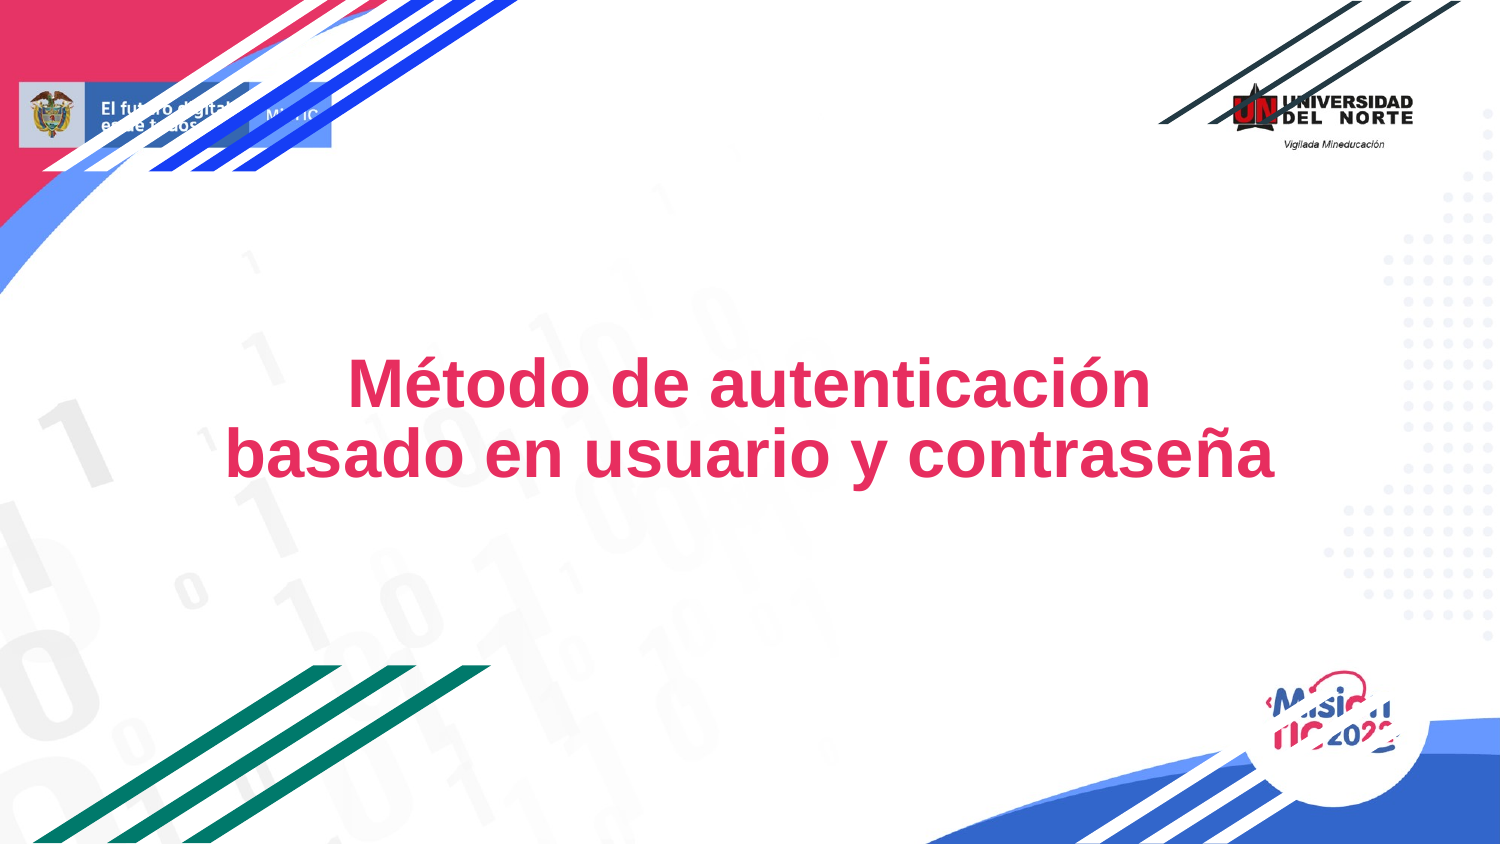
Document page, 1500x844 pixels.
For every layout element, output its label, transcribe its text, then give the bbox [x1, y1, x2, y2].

picture [0, 0, 1500, 844]
title Método de autenticación basado en usuario y contraseña [206, 252, 1294, 592]
